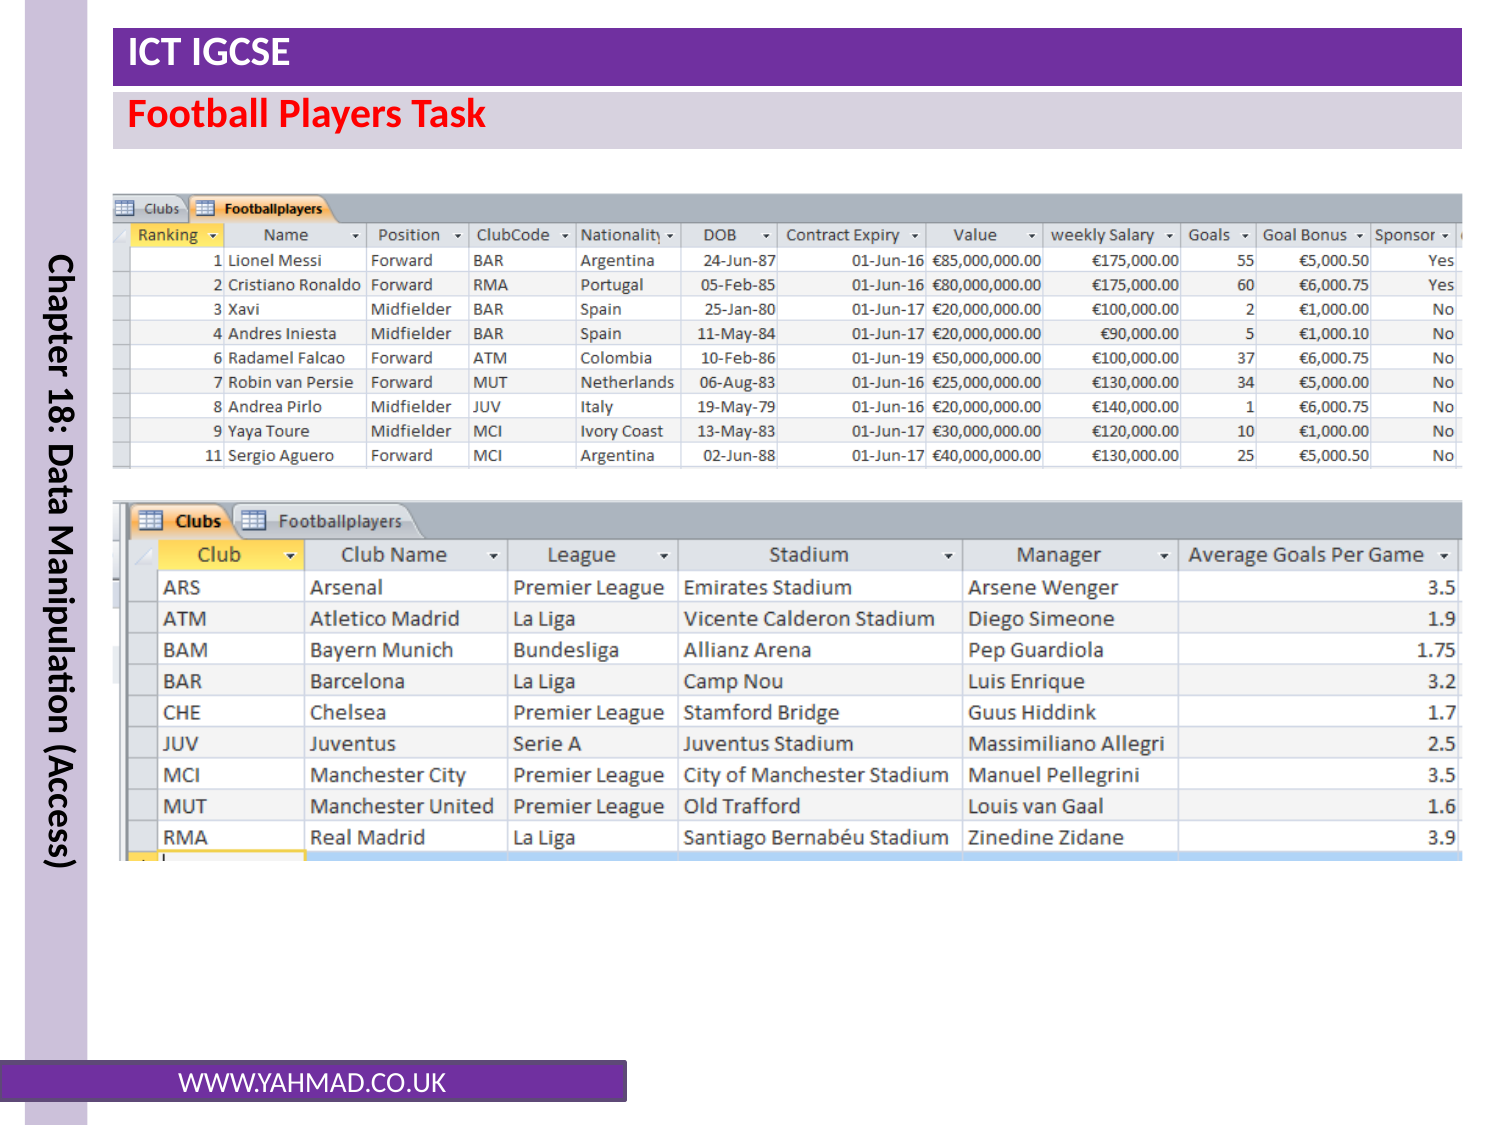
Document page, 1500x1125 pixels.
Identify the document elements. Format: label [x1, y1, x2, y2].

picture [112, 193, 1463, 469]
picture [112, 499, 1463, 861]
